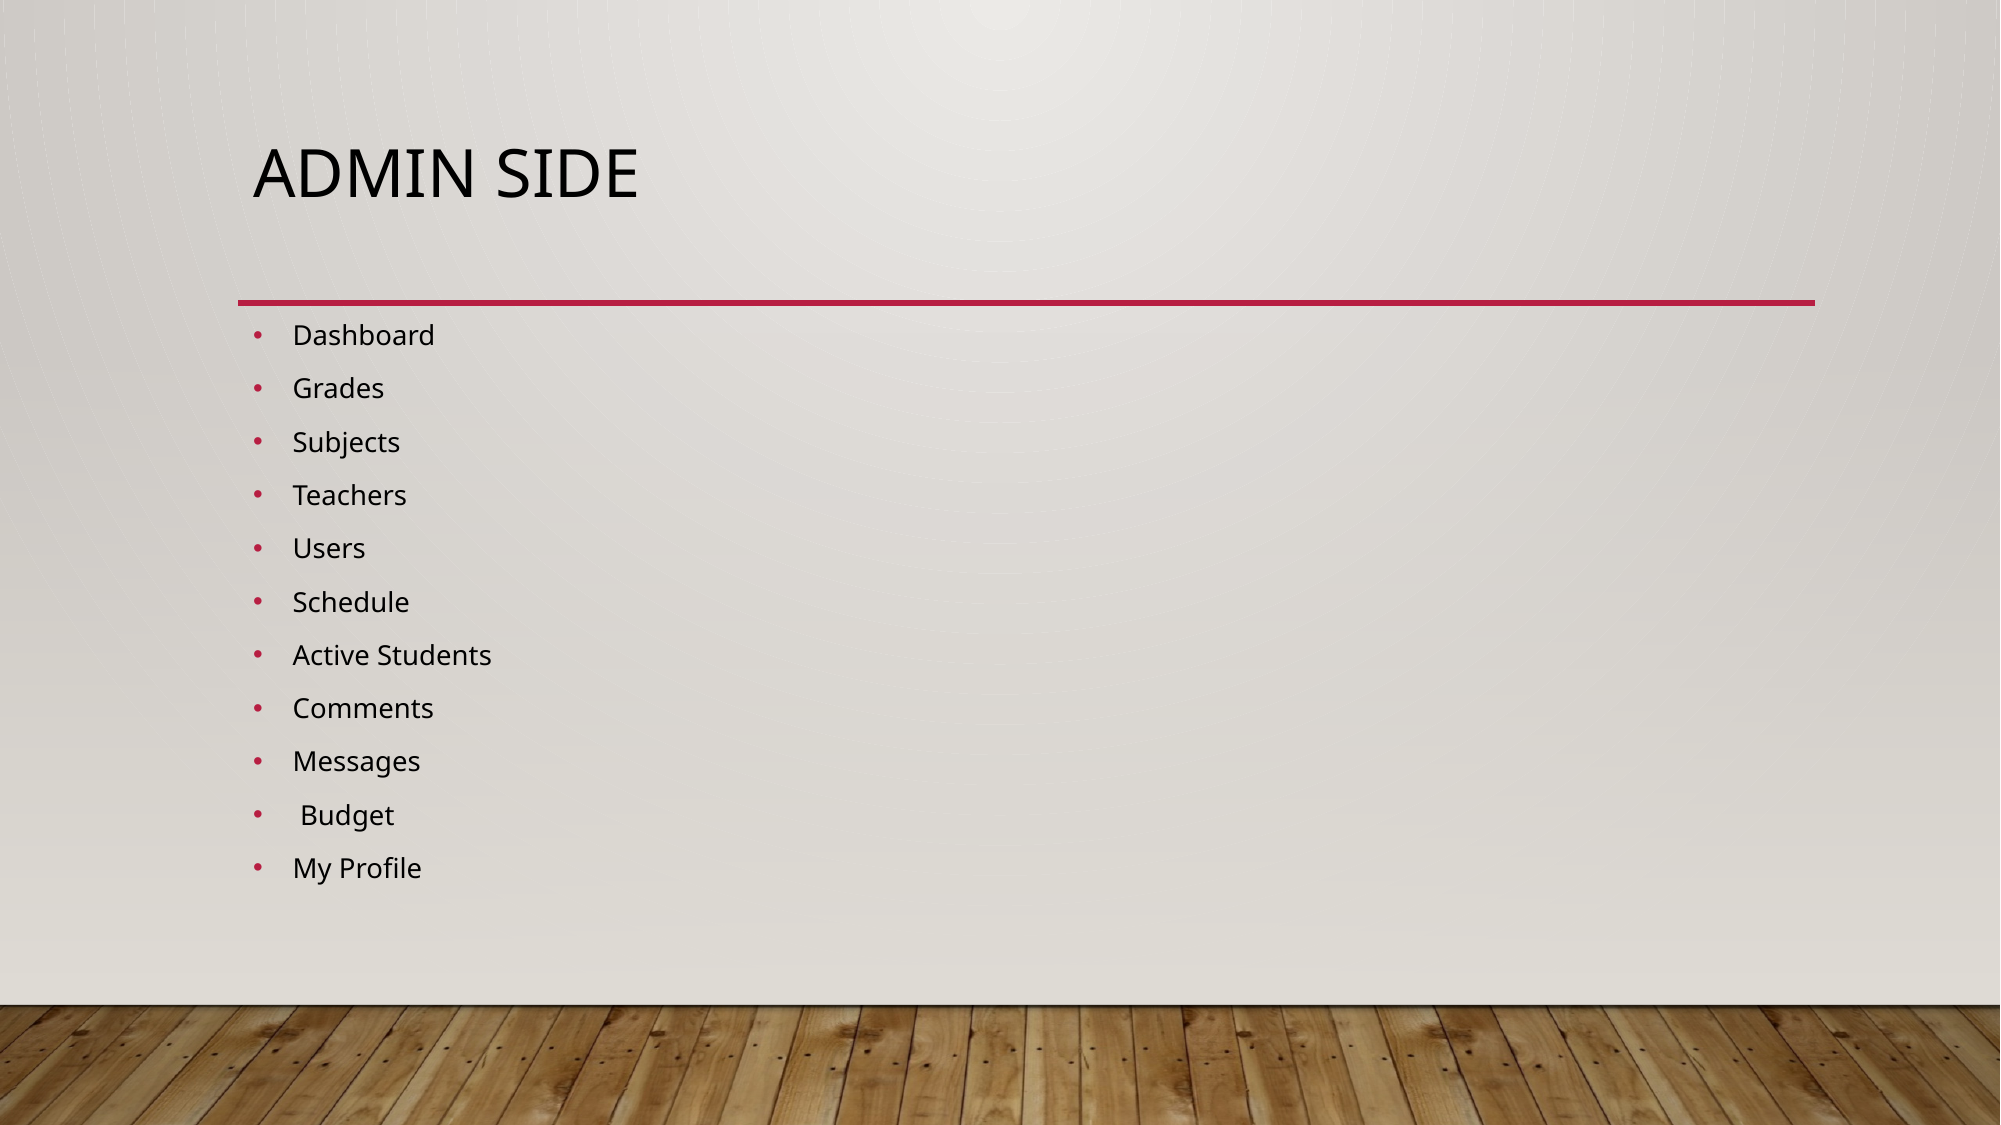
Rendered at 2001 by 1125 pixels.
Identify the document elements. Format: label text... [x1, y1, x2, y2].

title Admin Side [238, 131, 1814, 304]
list Dashboard Grades Subjects Teachers Users Schedule Active Students Comments Messages Budget My Profile [238, 304, 1814, 897]
picture [0, 1005, 2000, 1125]
